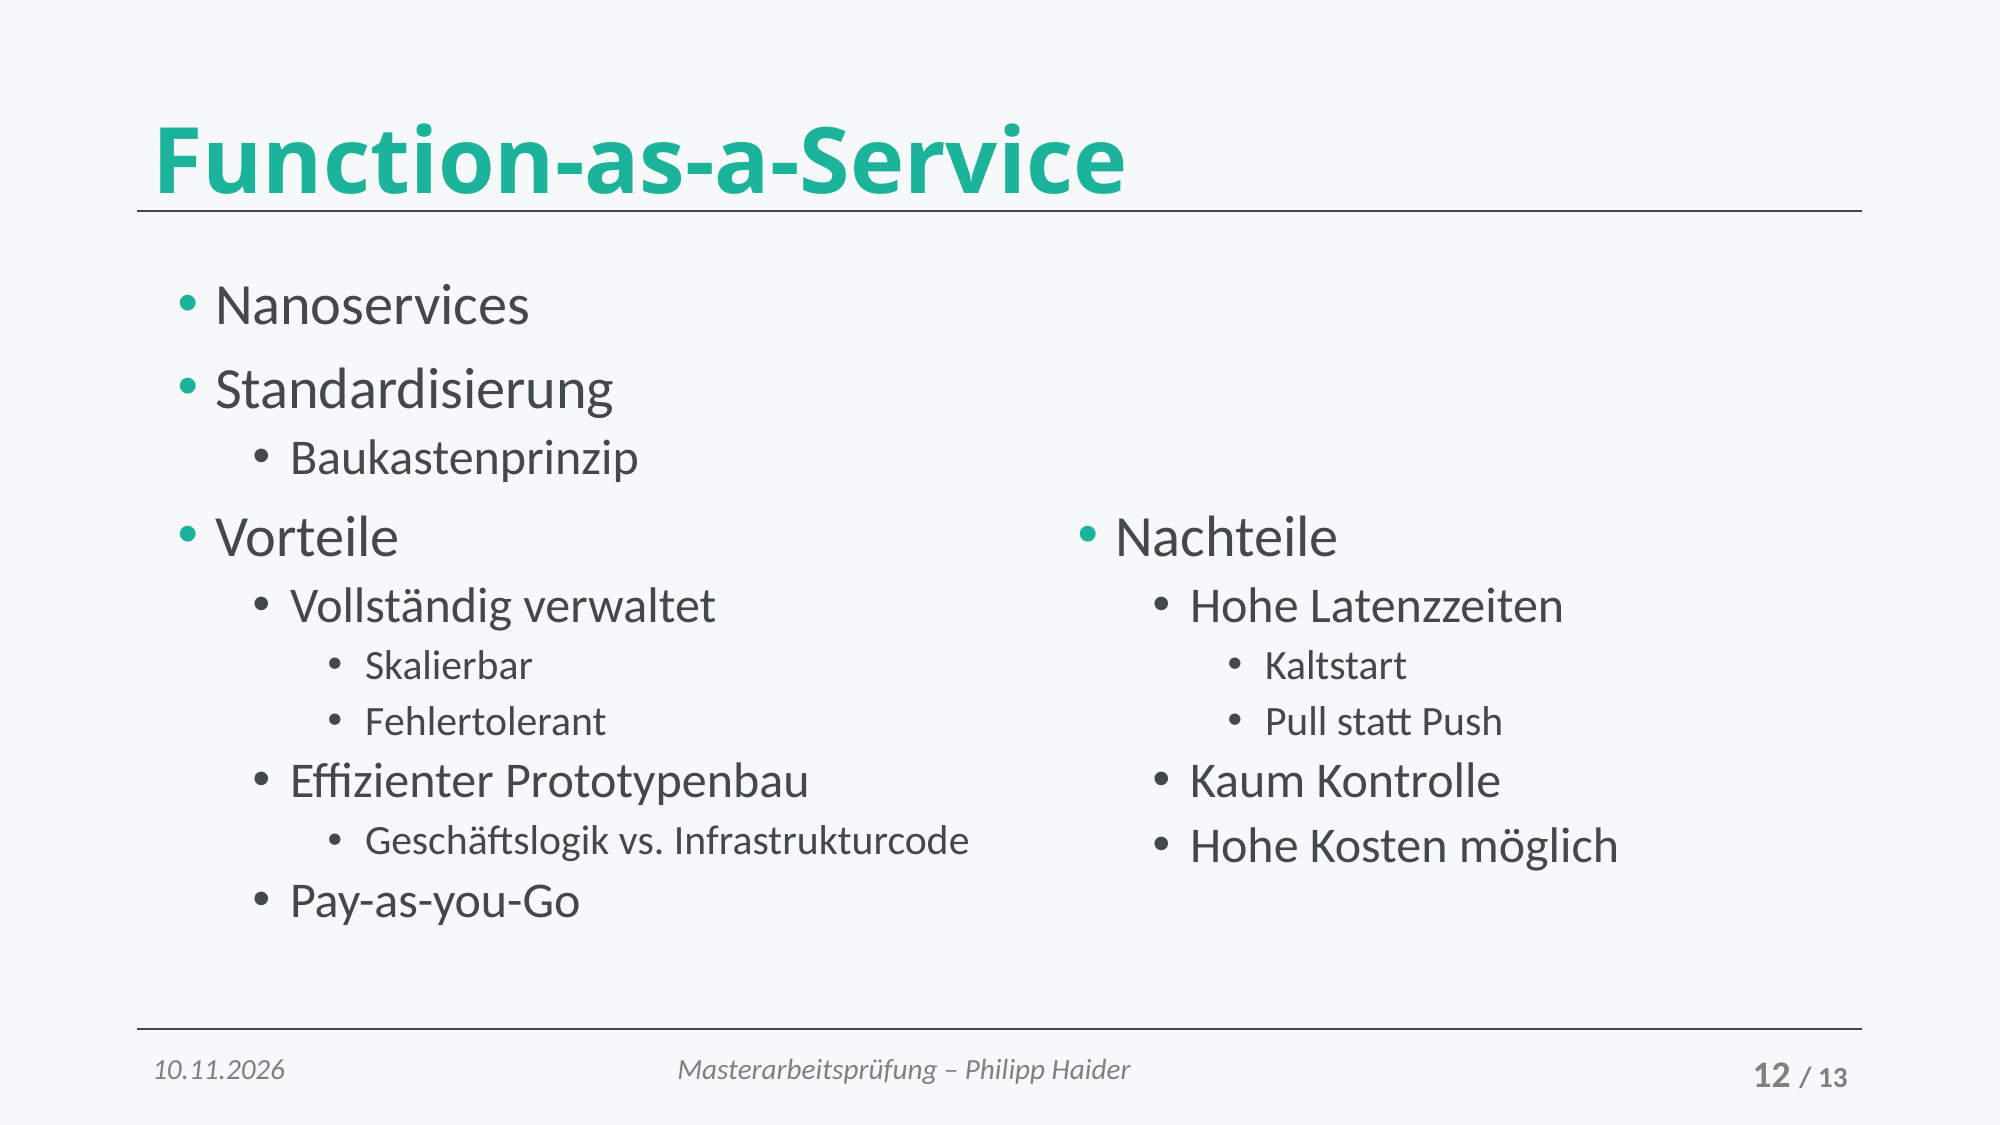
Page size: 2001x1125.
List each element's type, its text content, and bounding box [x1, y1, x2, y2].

text_box Nanoservices Standardisierung Baukastenprinzip Vorteile Vollständig verwaltet Skalierbar Fehlertolerant Effizienter Prototypenbau Geschäftslogik vs. Infrastrukturcode Pay-as-you-Go [162, 266, 1888, 1039]
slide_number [137, 1042, 588, 1103]
slide_number 12 / 13 [1412, 1042, 1863, 1103]
footer Masterarbeitsprüfung – Philipp Haider [662, 1042, 1338, 1103]
title Function-as-a-Service [137, 50, 1863, 278]
